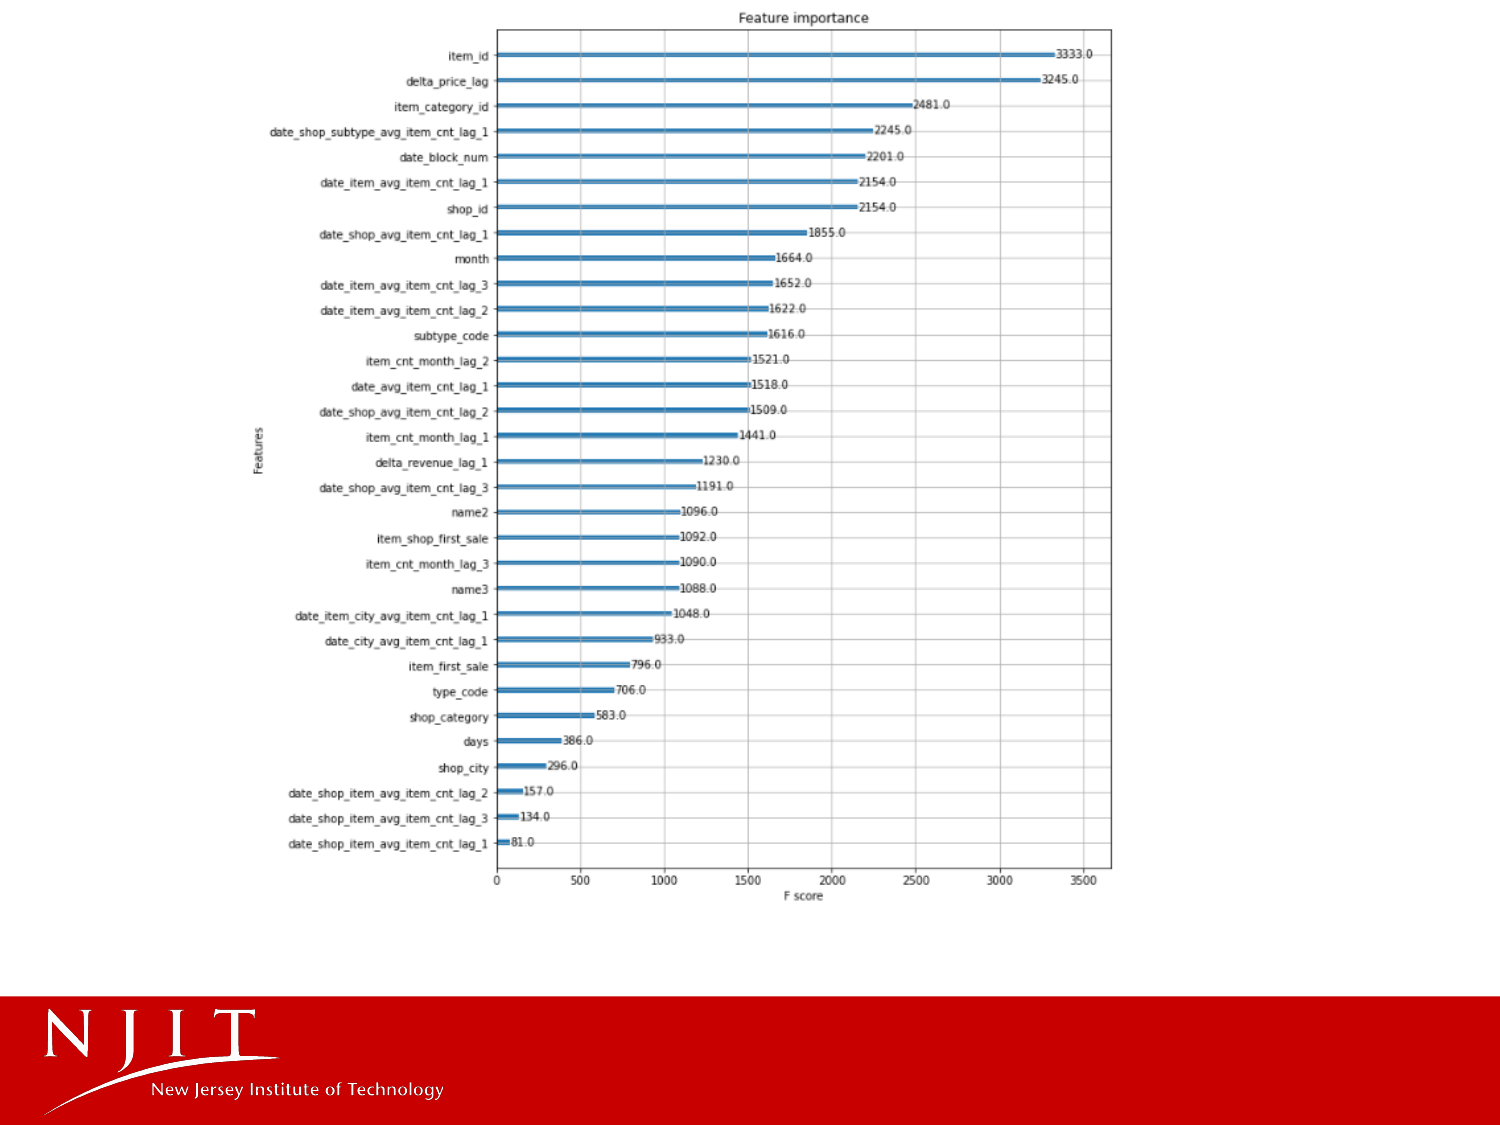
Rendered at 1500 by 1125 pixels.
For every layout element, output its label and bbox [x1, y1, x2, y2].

picture [42, 1008, 443, 1115]
picture [204, 0, 1202, 922]
